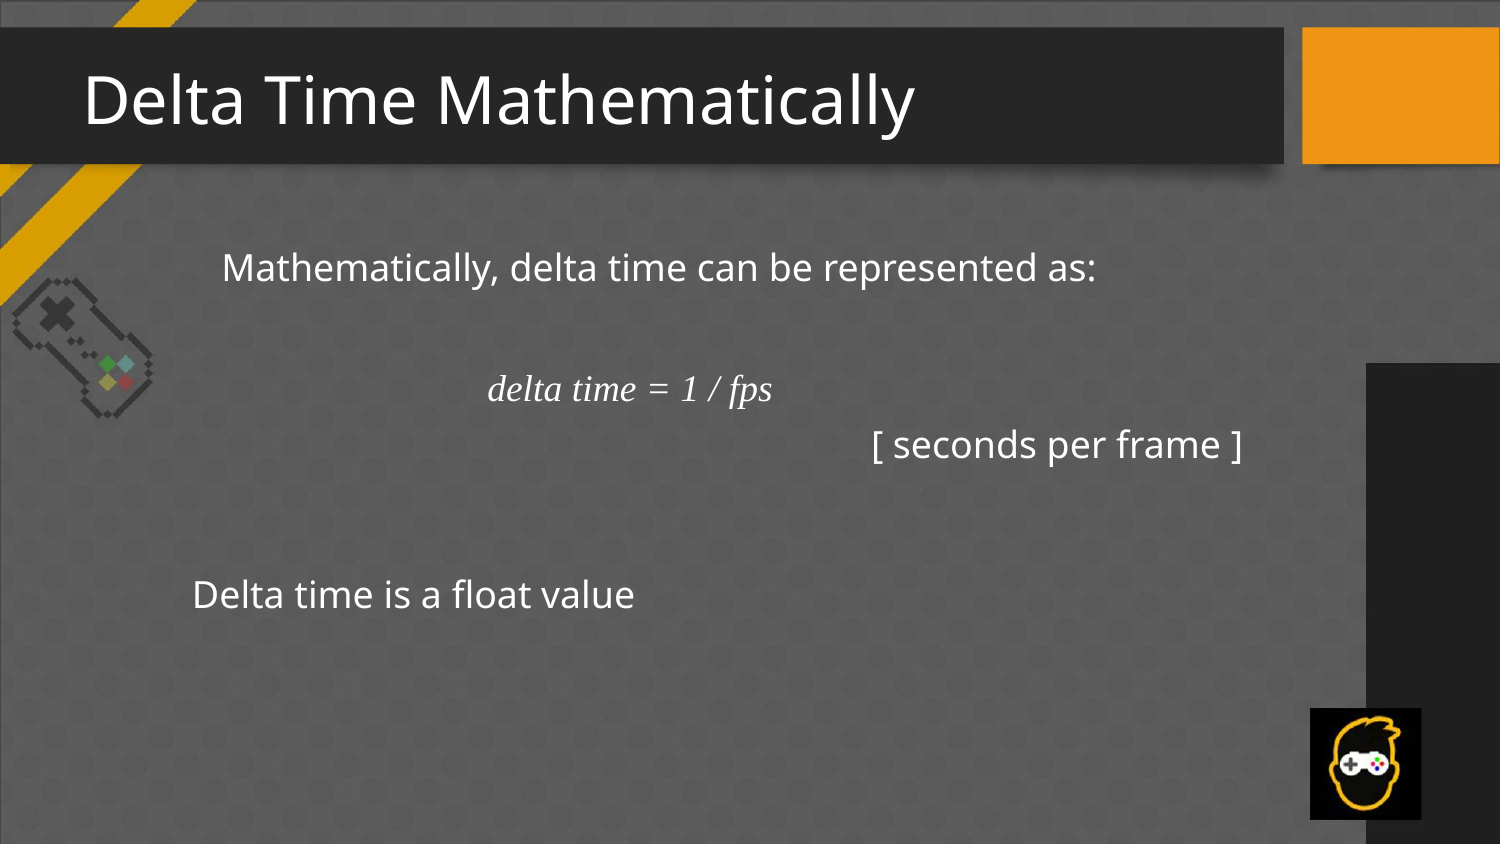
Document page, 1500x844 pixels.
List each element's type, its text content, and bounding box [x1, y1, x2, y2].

picture [0, 0, 1500, 844]
text_box Delta time is a float value [177, 563, 1093, 620]
text_box delta time = 1 / fps [472, 356, 827, 414]
text_box [ seconds per frame ] [856, 413, 1282, 473]
text_box Mathematically, delta time can be represented as: [206, 236, 1211, 293]
title Delta Time Mathematically [82, 31, 1265, 165]
